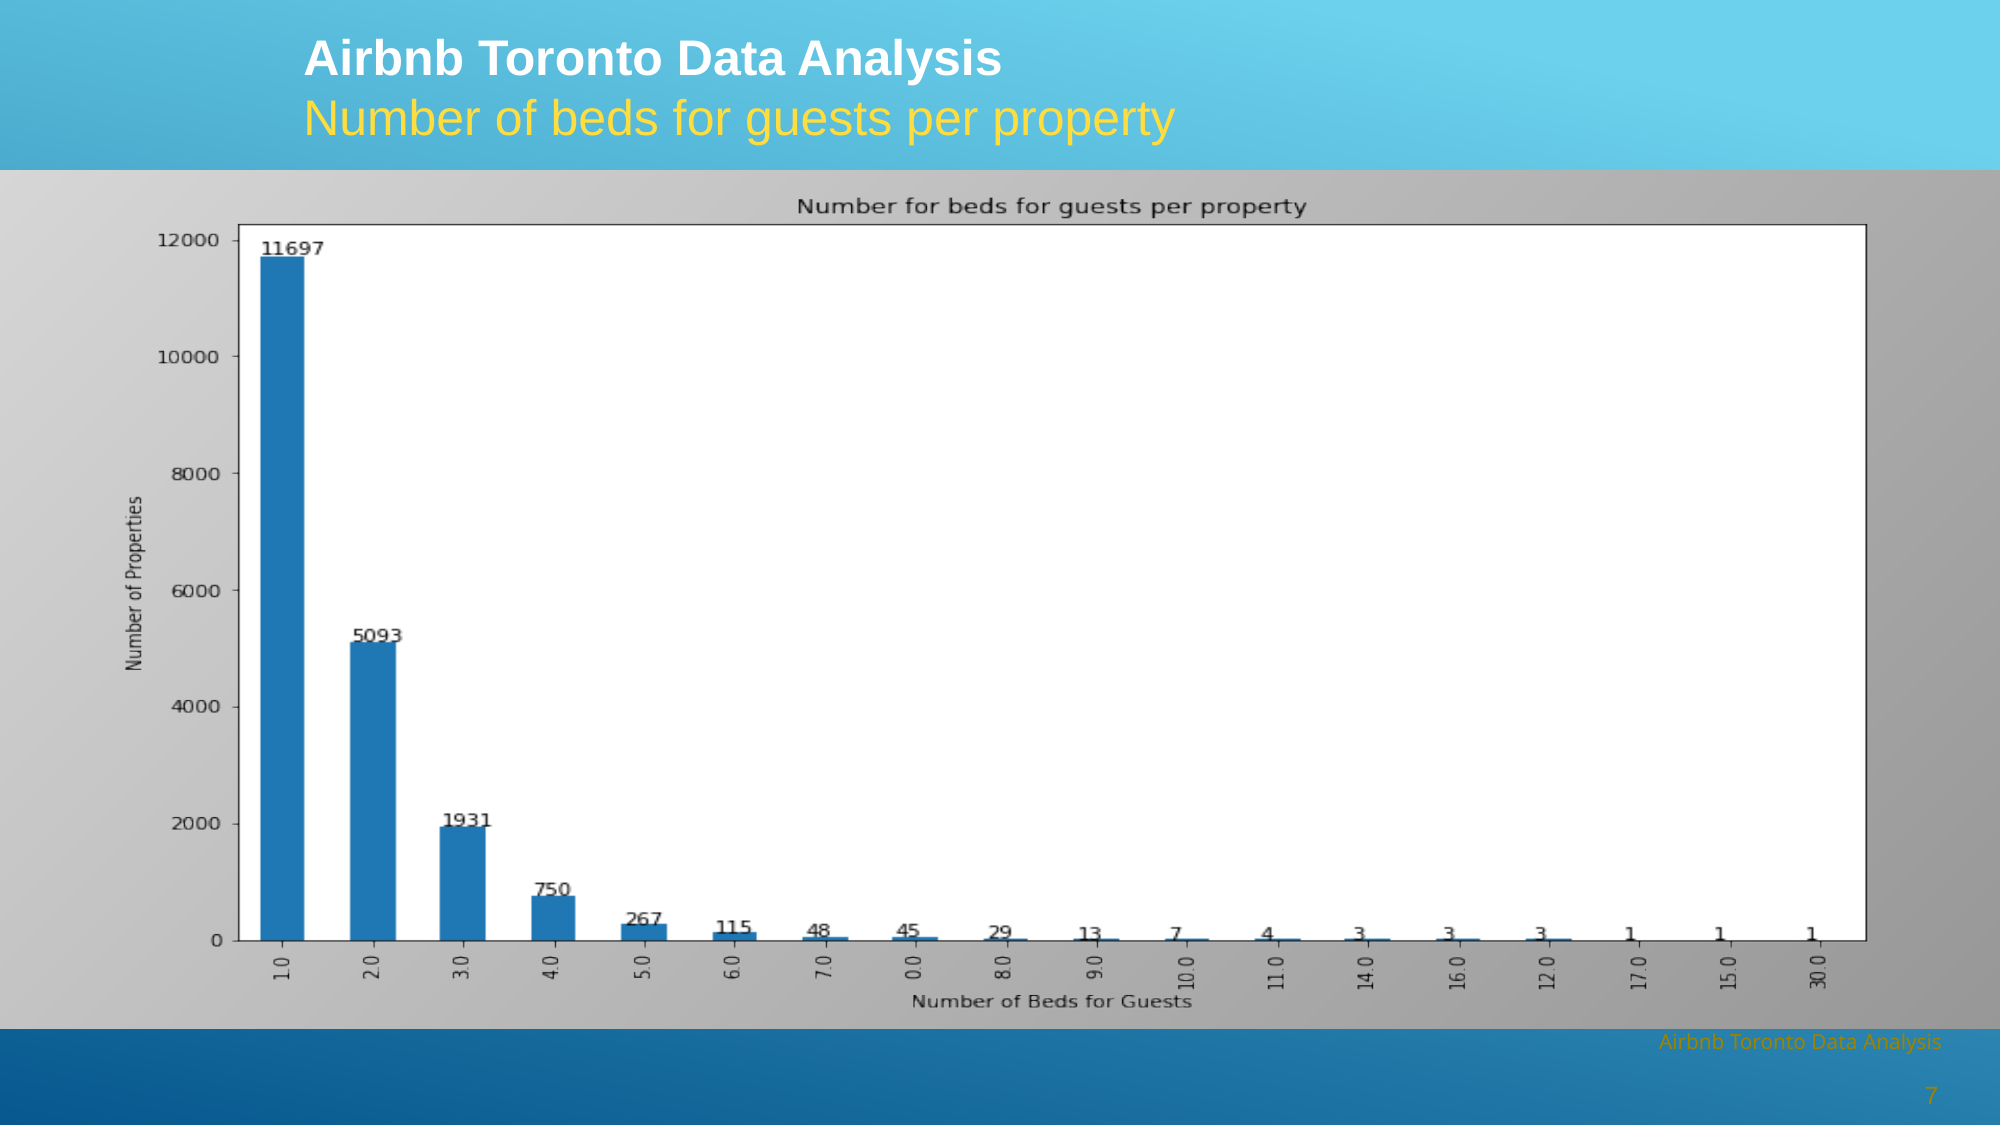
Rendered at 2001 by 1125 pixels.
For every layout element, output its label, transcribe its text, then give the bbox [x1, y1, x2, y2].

picture [113, 185, 1887, 1023]
text_box Airbnb Toronto Data Analysis Number of beds for guests per property [283, 44, 1934, 125]
footer Airbnb Toronto Data Analysis [719, 1023, 1766, 1082]
text_box [0, 169, 2000, 1030]
slide_number 7 [1766, 1007, 1954, 1117]
